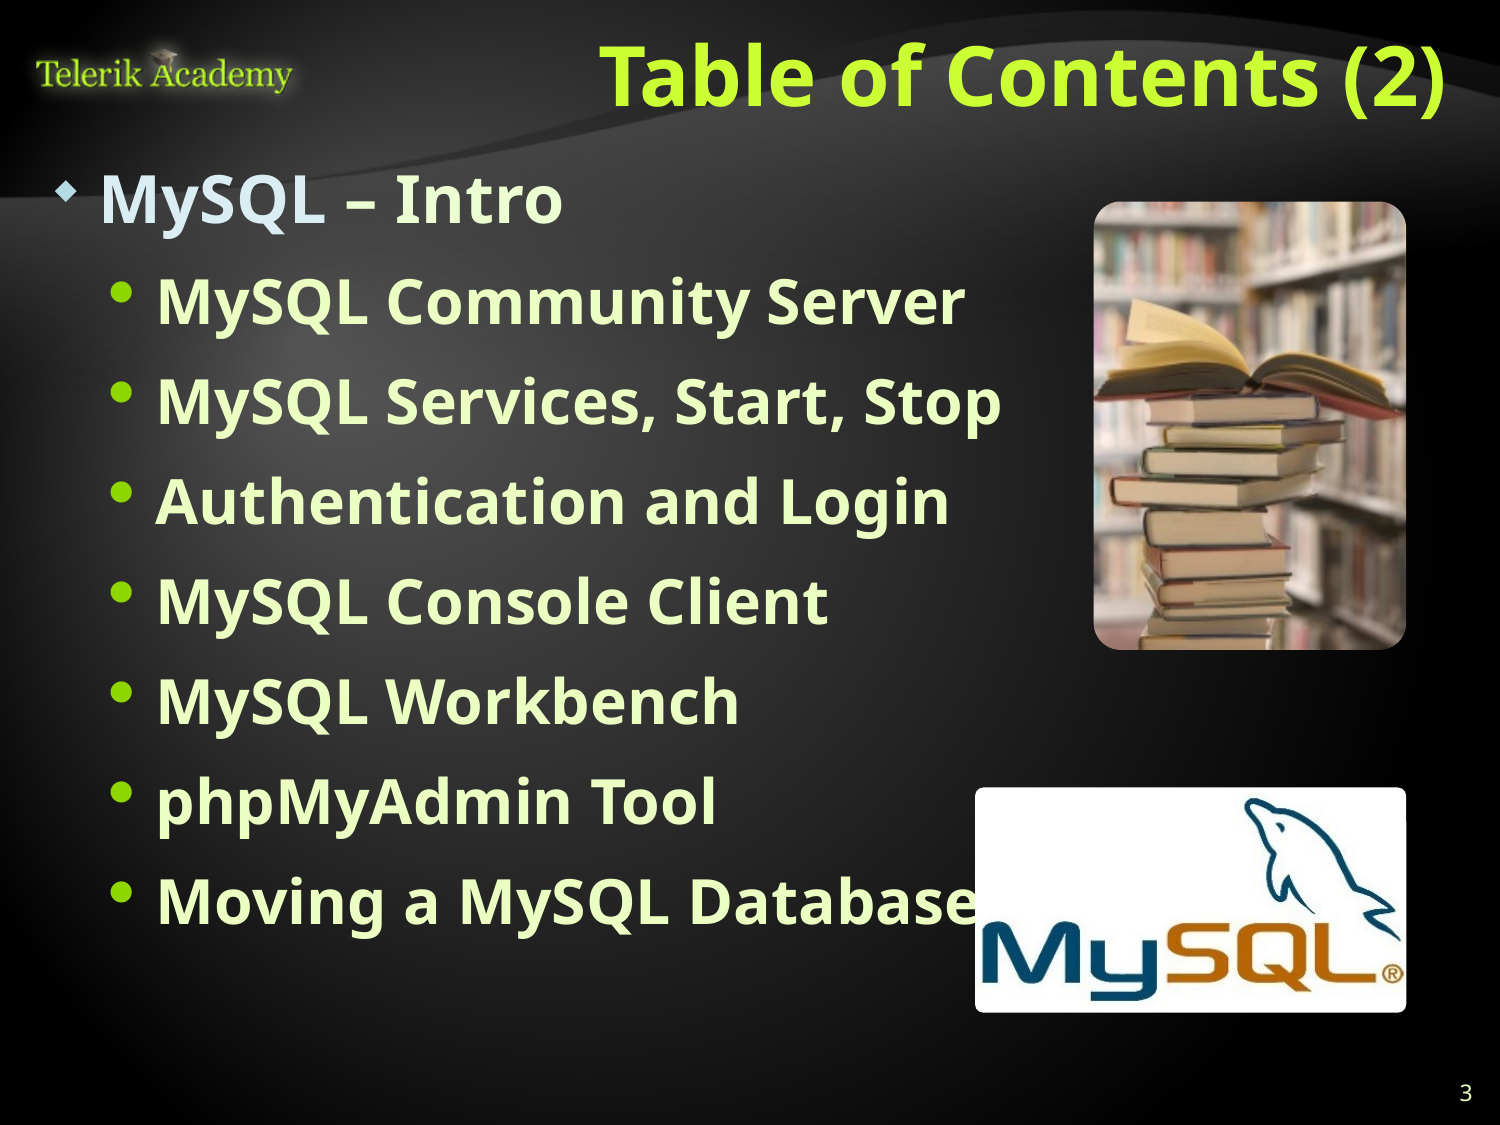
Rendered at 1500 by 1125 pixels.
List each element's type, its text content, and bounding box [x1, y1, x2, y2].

title Table of Contents (2) [300, 12, 1463, 149]
list MySQL – Intro MySQL Community Server MySQL Services, Start, Stop Authentication and Login MySQL Console Client MySQL Workbench phpMyAdmin Tool Moving a MySQL Database [37, 149, 1463, 1100]
slide_number 3 [1412, 1074, 1488, 1113]
picture [0, 0, 1500, 1125]
